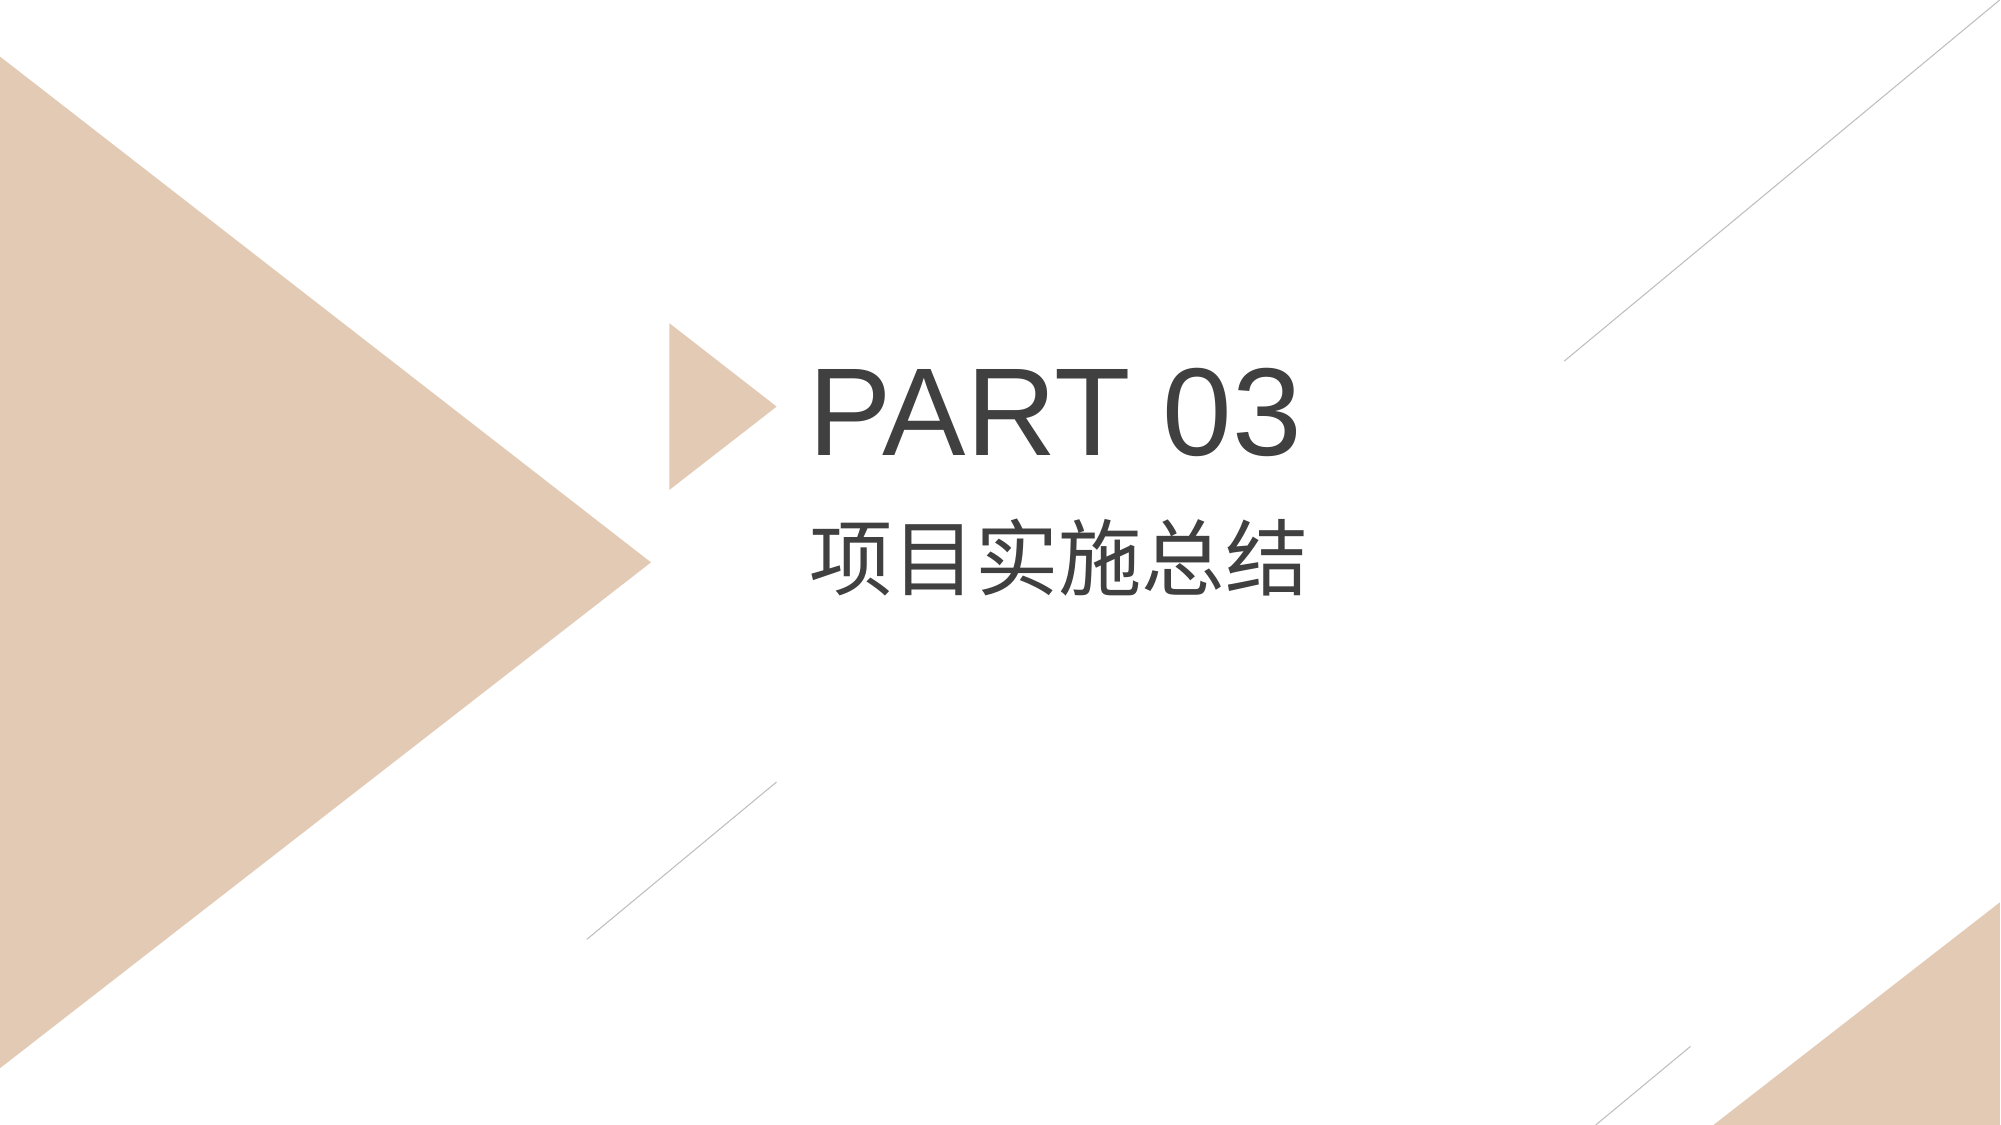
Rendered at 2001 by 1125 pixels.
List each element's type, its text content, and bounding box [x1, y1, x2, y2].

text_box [586, 781, 777, 940]
text_box [1711, 900, 2000, 1125]
text_box PART 03 [794, 323, 1317, 488]
text_box [668, 321, 779, 492]
text_box [0, 55, 653, 1070]
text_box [1564, 0, 2000, 362]
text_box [1595, 1046, 1691, 1125]
text_box 项目实施总结 [794, 498, 1324, 614]
